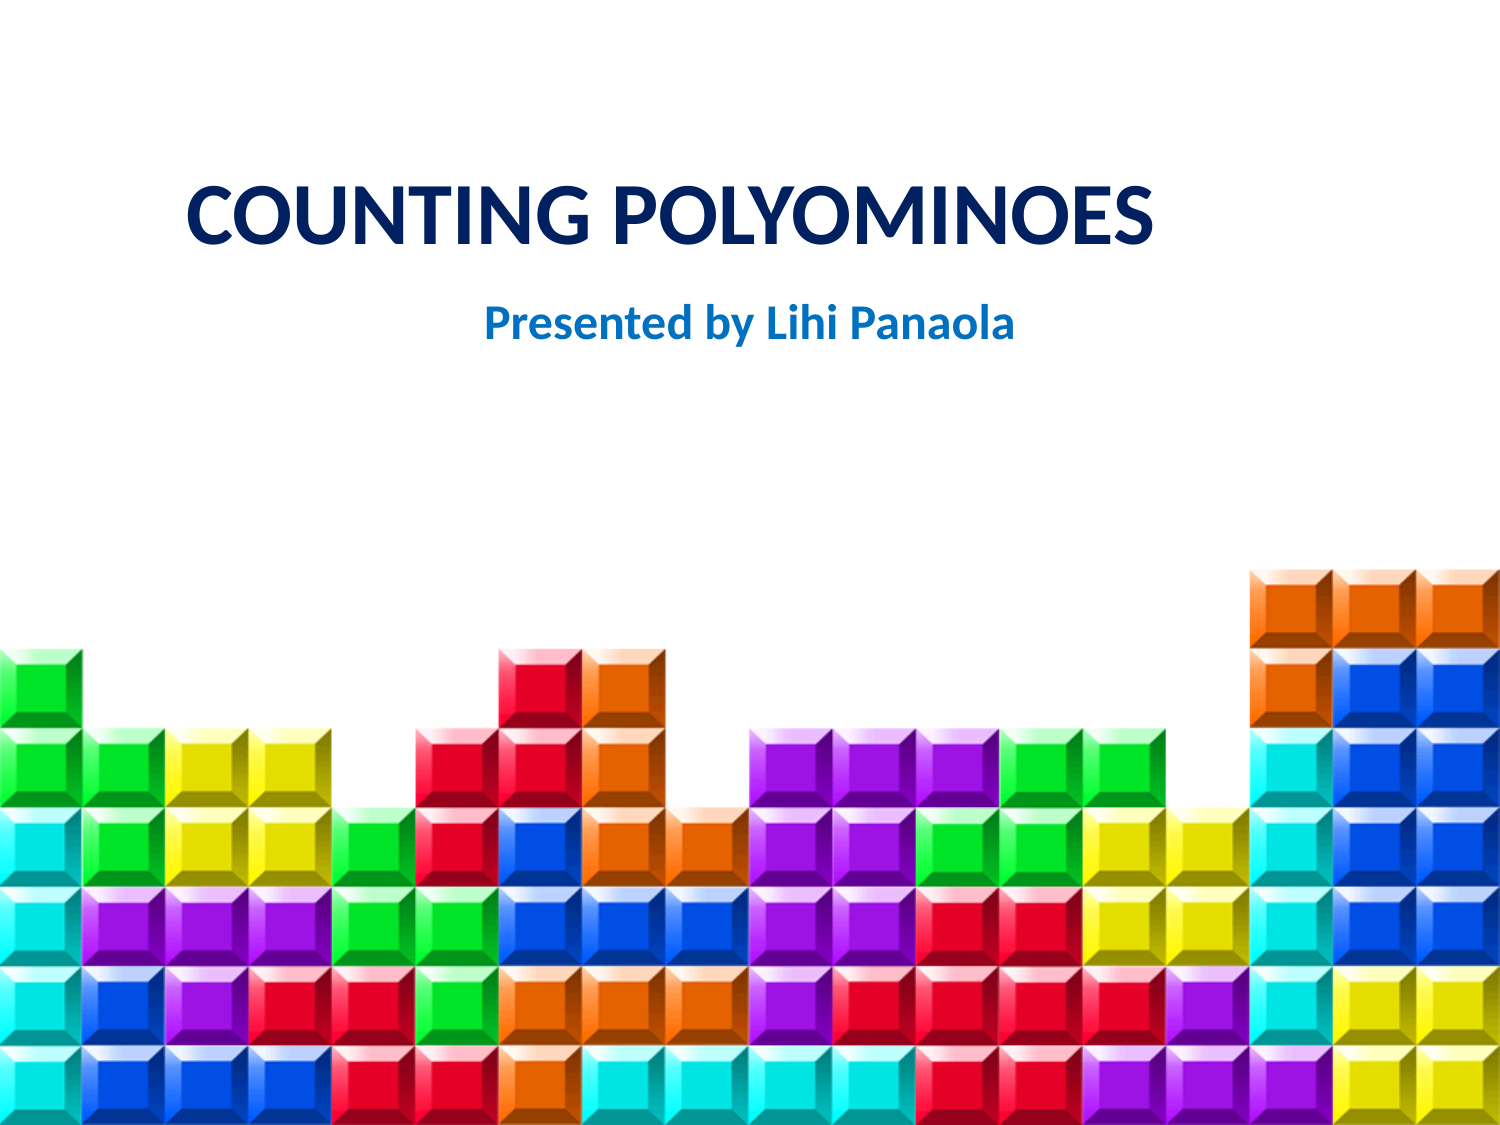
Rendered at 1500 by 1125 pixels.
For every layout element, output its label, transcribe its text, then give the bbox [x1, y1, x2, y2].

picture [0, 252, 1500, 1125]
title Counting Polyominoes [171, 103, 1297, 252]
